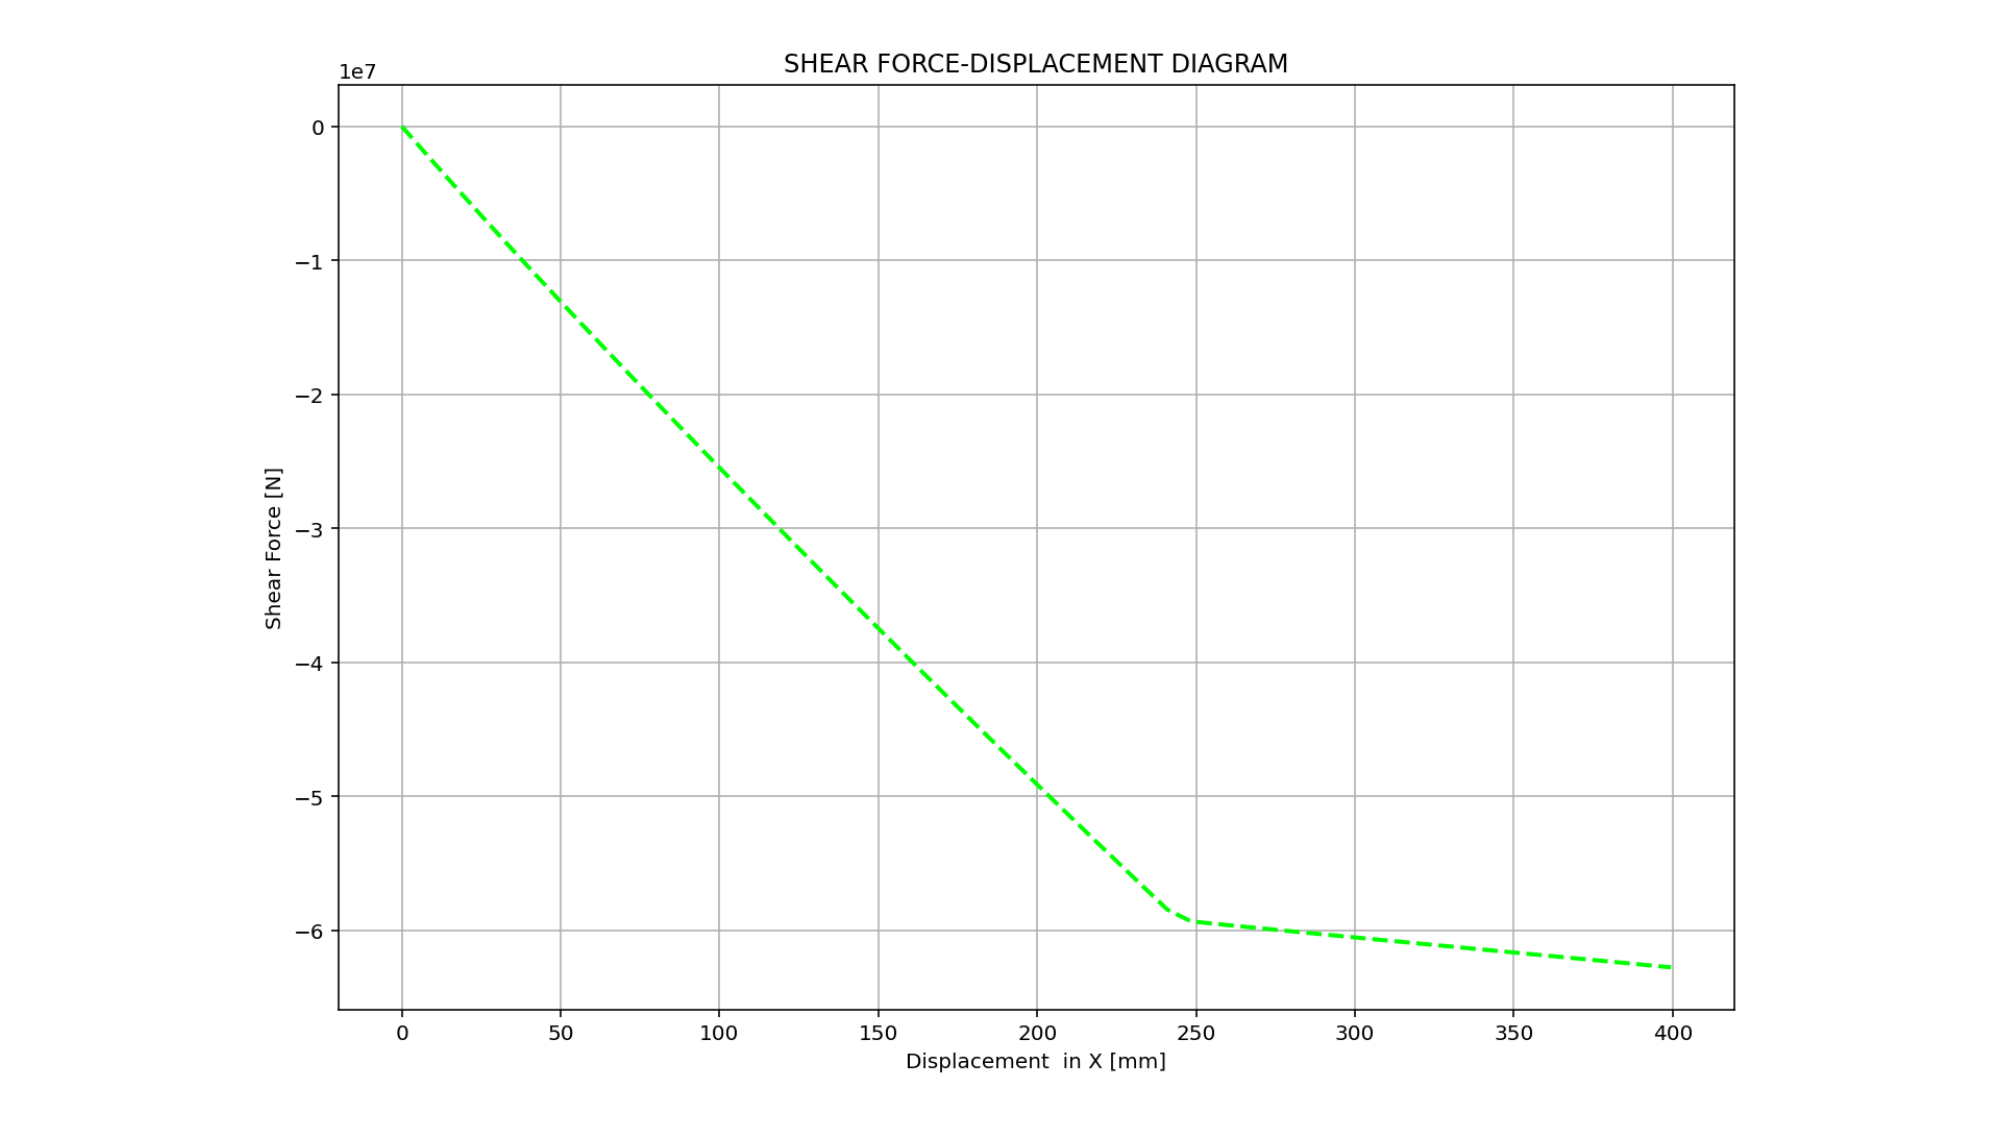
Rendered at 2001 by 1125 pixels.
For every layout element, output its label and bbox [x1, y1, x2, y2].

picture [250, 37, 1750, 1087]
